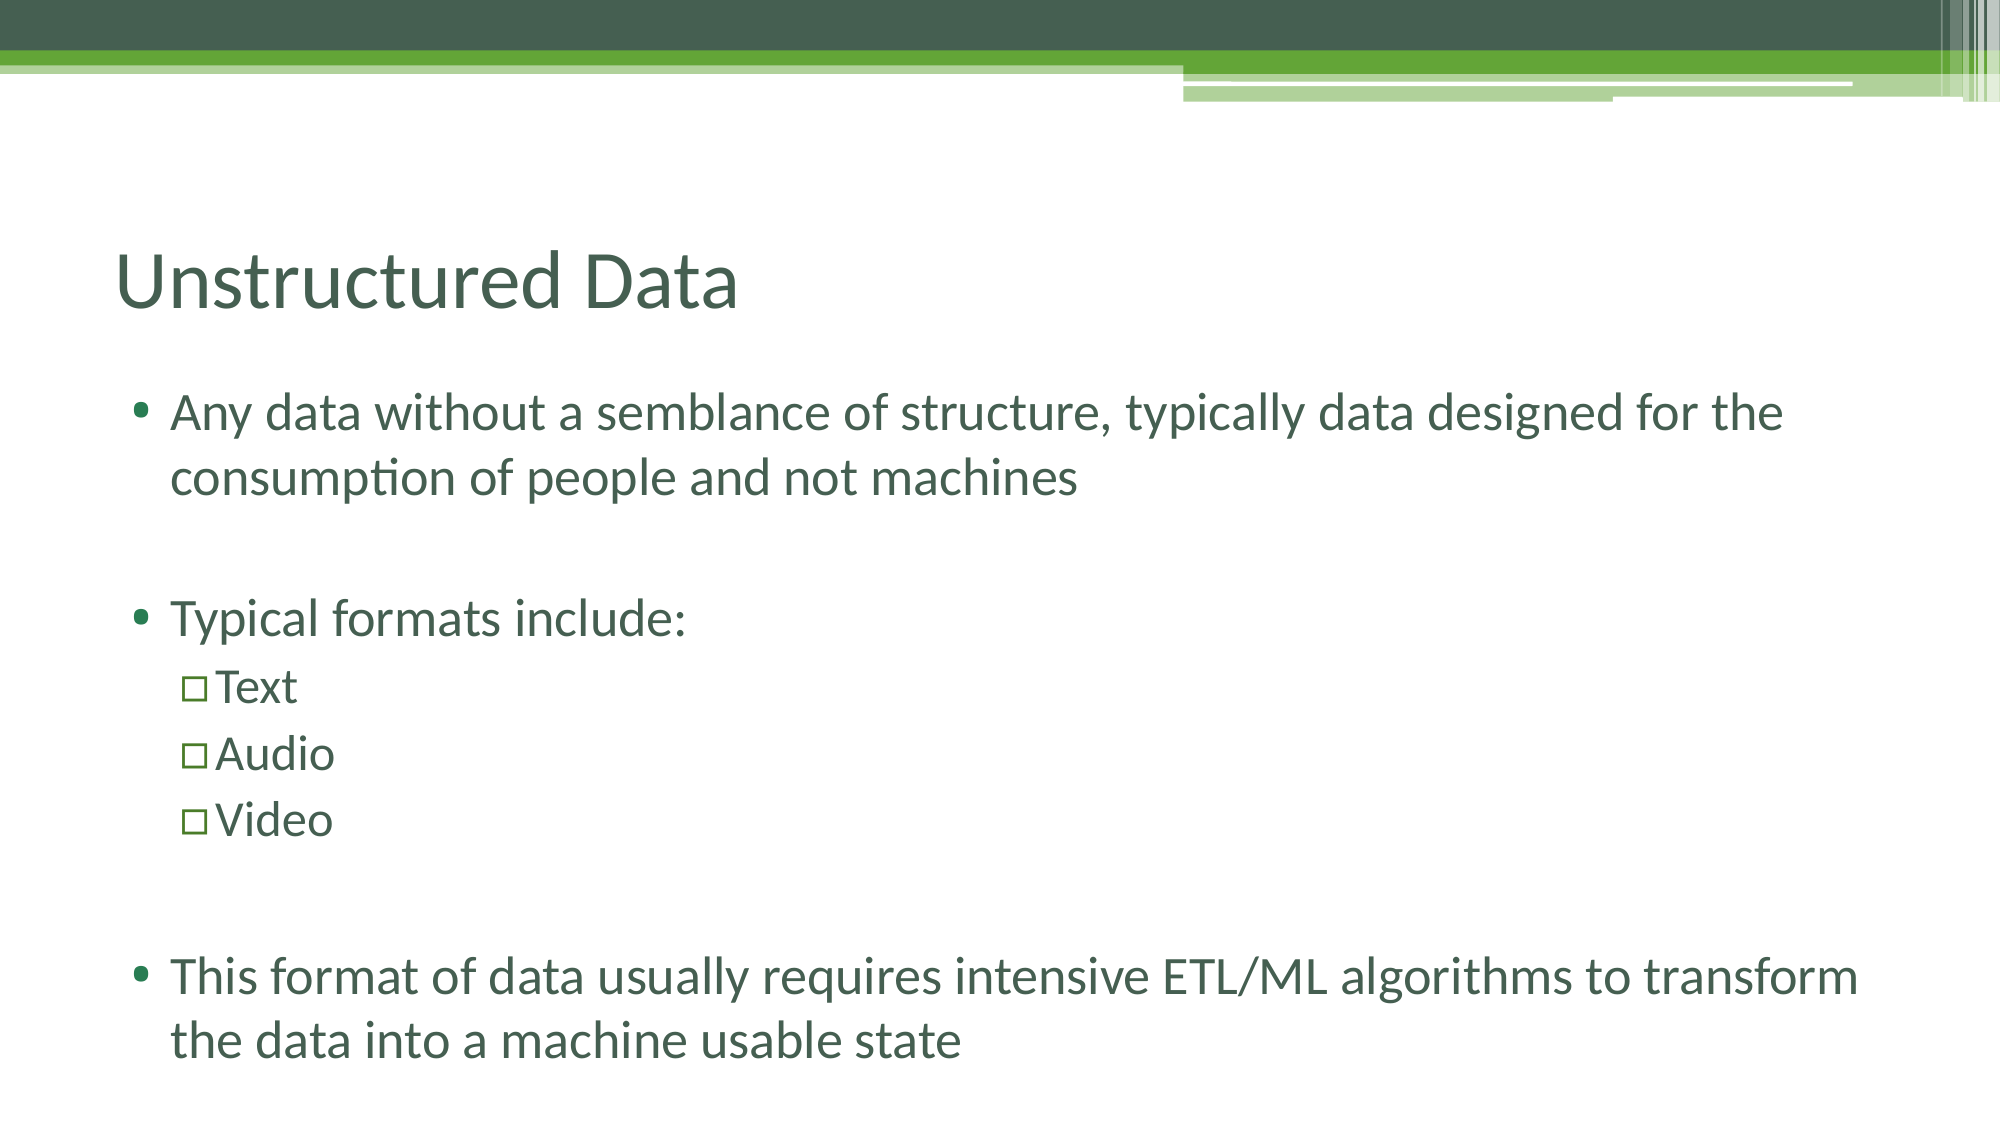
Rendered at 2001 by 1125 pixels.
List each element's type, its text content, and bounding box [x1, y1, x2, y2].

title Unstructured Data [99, 187, 1900, 363]
list Any data without a semblance of structure, typically data designed for the consumption of people and not machines Typical formats include: Text Audio Video This format of data usually requires intensive ETL/ML algorithms to transform the data into a machine usable state [99, 368, 1900, 1079]
